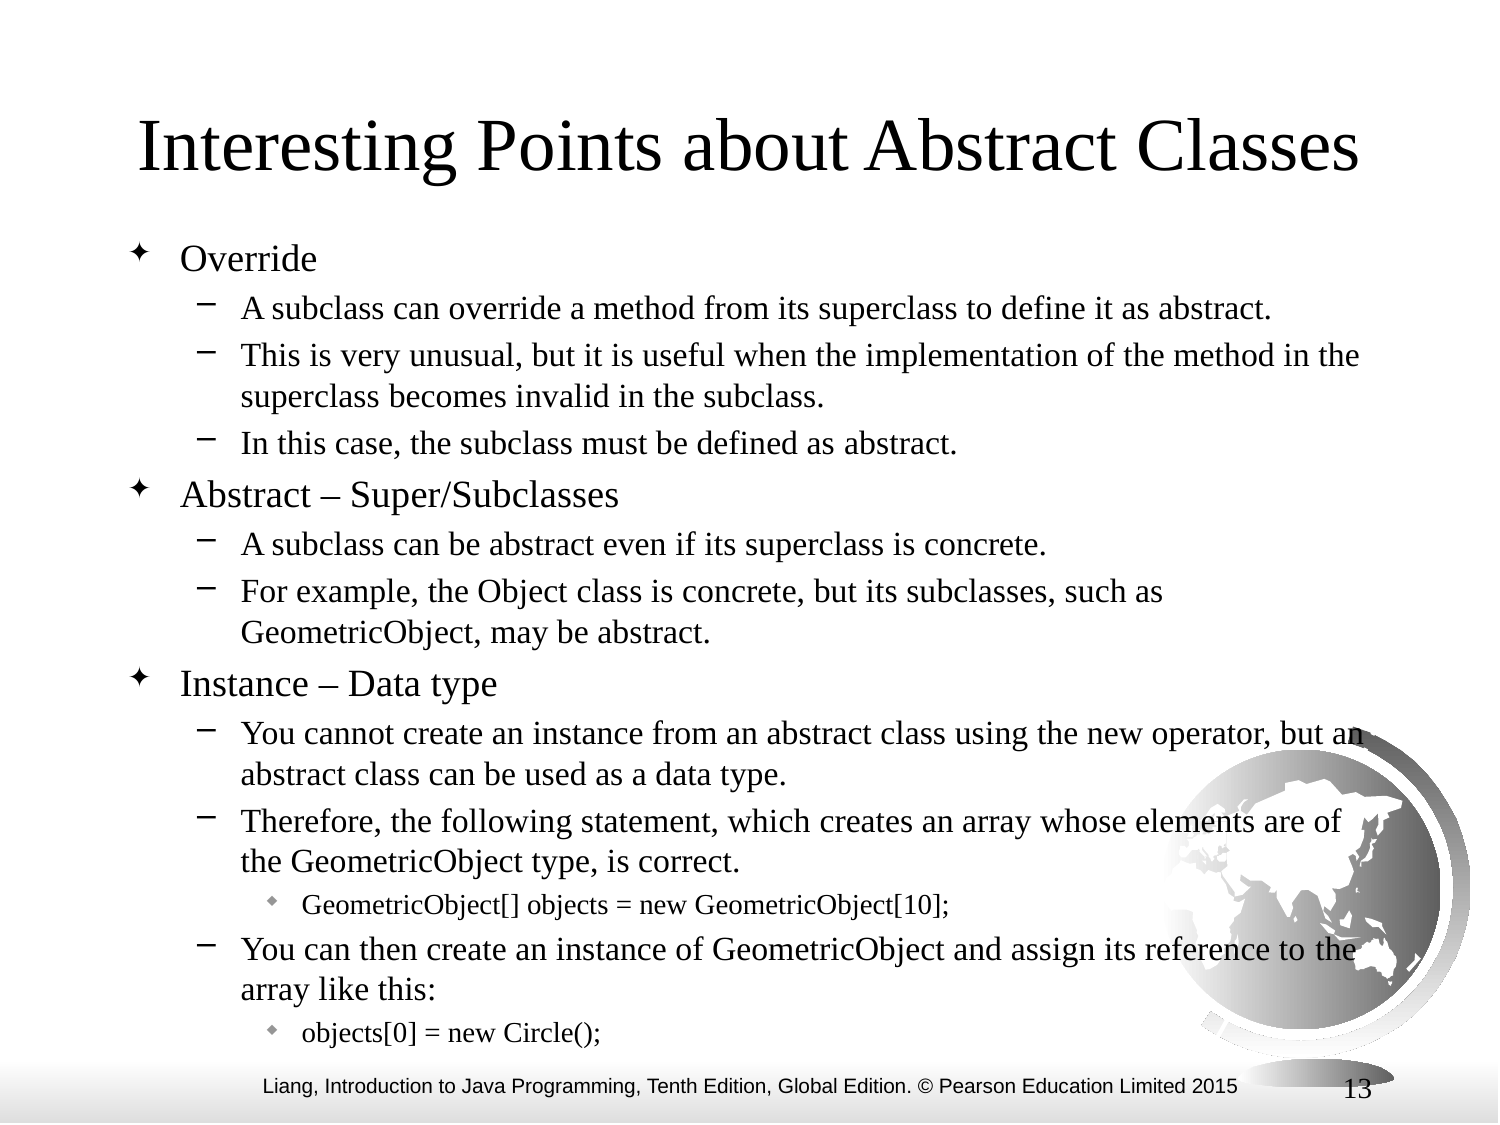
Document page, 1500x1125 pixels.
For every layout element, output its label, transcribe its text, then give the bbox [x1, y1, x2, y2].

list Override A subclass can override a method from its superclass to define it as abstract. This is very unusual, but it is useful when the implementation of the method in the superclass becomes invalid in the subclass. In this case, the subclass must be defined as abstract. Abstract – Super/Subclasses A subclass can be abstract even if its superclass is concrete. For example, the Object class is concrete, but its subclasses, such as GeometricObject, may be abstract. Instance – Data type You cannot create an instance from an abstract class using the new operator, but an abstract class can be used as a data type. Therefore, the following statement, which creates an array whose elements are of the GeometricObject type, is correct. GeometricObject[] objects = new GeometricObject[10]; You can then create an instance of GeometricObject and assign its reference to the array like this: objects[0] = new Circle(); [112, 224, 1388, 1063]
title Interesting Points about Abstract Classes [112, 46, 1388, 224]
slide_number 13 [1074, 1049, 1388, 1125]
